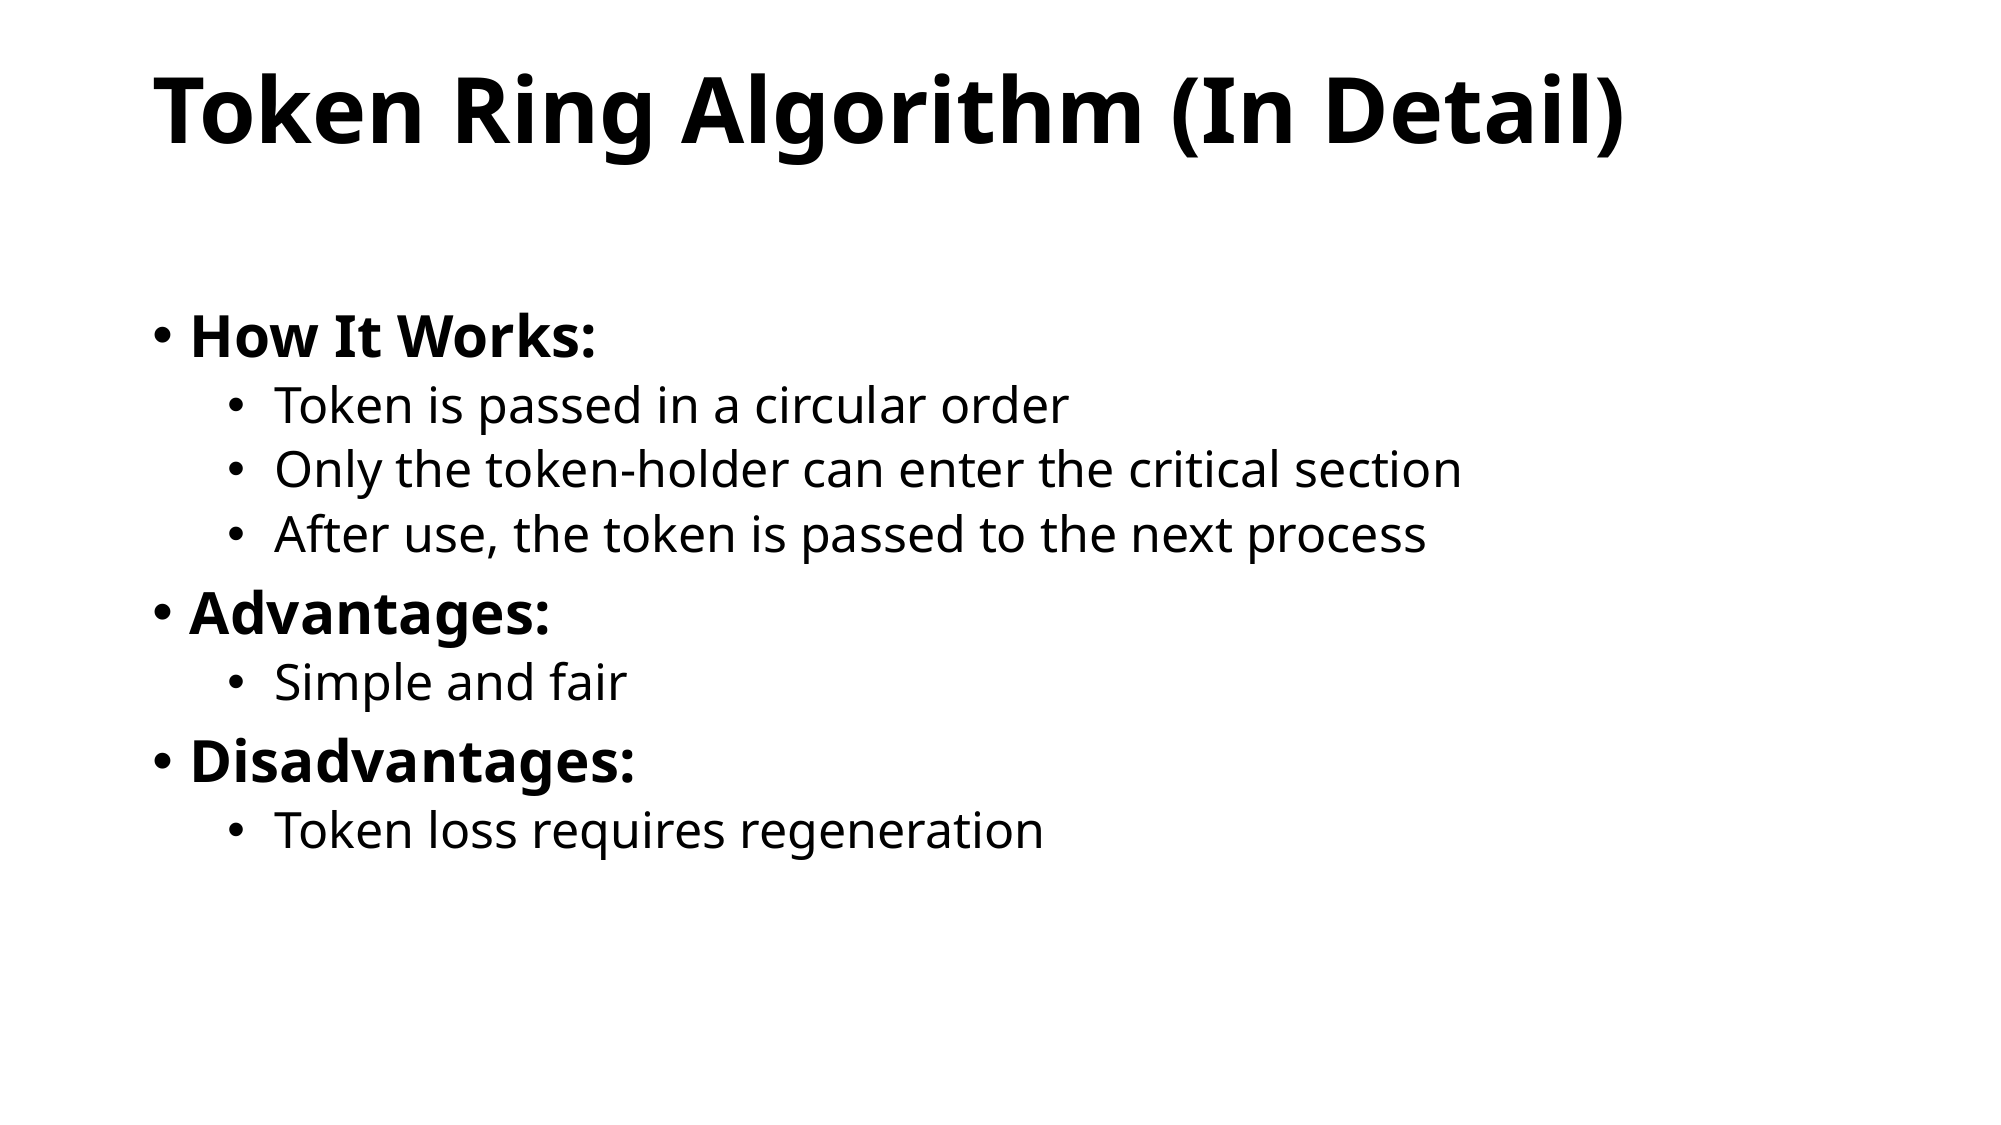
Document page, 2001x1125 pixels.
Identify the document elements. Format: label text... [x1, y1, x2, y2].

list How It Works: Token is passed in a circular order Only the token-holder can enter the critical section After use, the token is passed to the next process Advantages: Simple and fair Disadvantages: Token loss requires regeneration [137, 299, 1863, 1014]
title Token Ring Algorithm (In Detail) [137, 59, 1863, 278]
